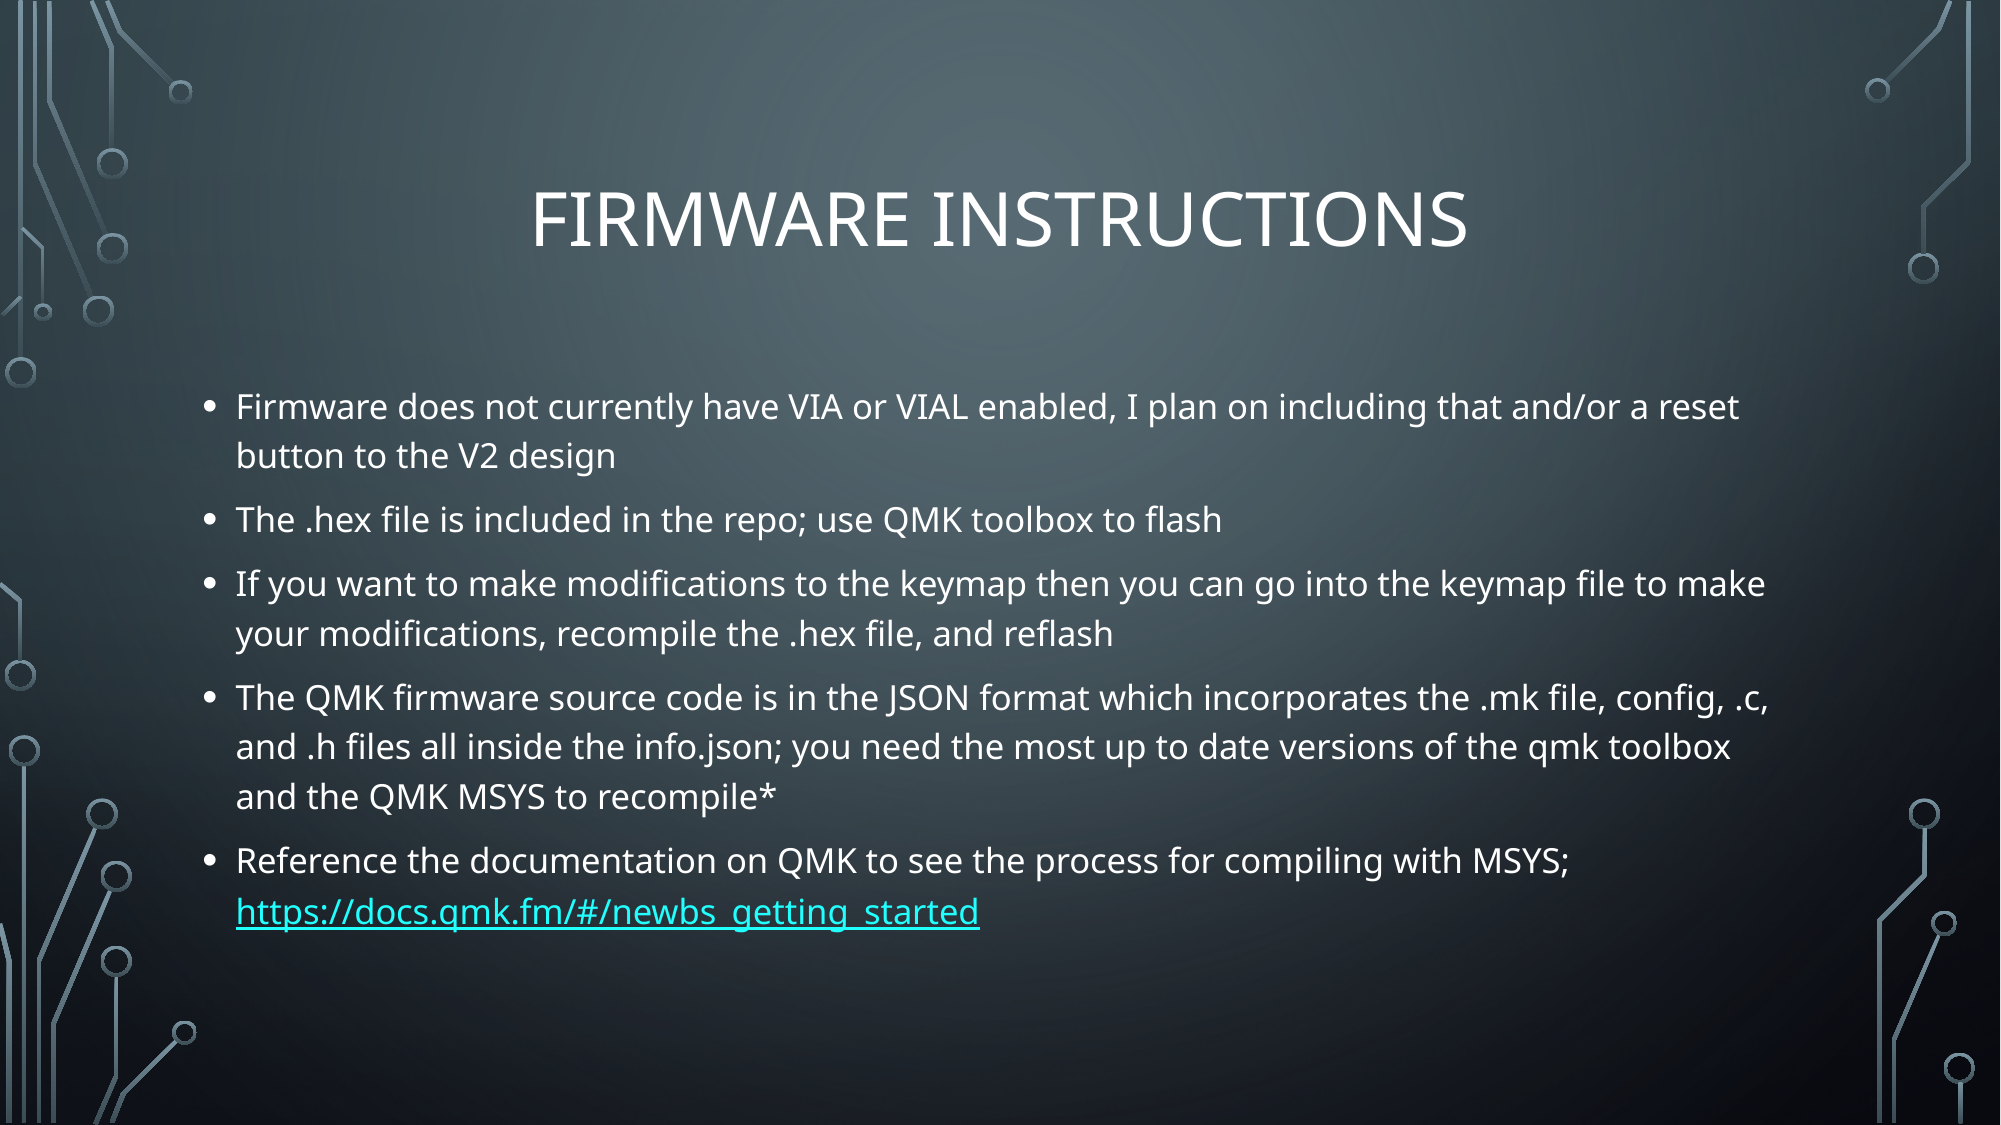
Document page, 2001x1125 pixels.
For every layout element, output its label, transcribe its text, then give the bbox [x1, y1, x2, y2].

list Firmware does not currently have VIA or VIAL enabled, I plan on including that and/or a reset button to the V2 design The .hex file is included in the repo; use QMK toolbox to flash If you want to make modifications to the keymap then you can go into the keymap file to make your modifications, recompile the .hex file, and reflash The QMK firmware source code is in the JSON format which incorporates the .mk file, config, .c, and .h files all inside the info.json; you need the most up to date versions of the qmk toolbox and the QMK MSYS to recompile* Reference the documentation on QMK to see the process for compiling with MSYS; https://docs.qmk.fm/#/newbs_getting_started [187, 369, 1813, 950]
title Firmware Instructions [187, 101, 1813, 344]
